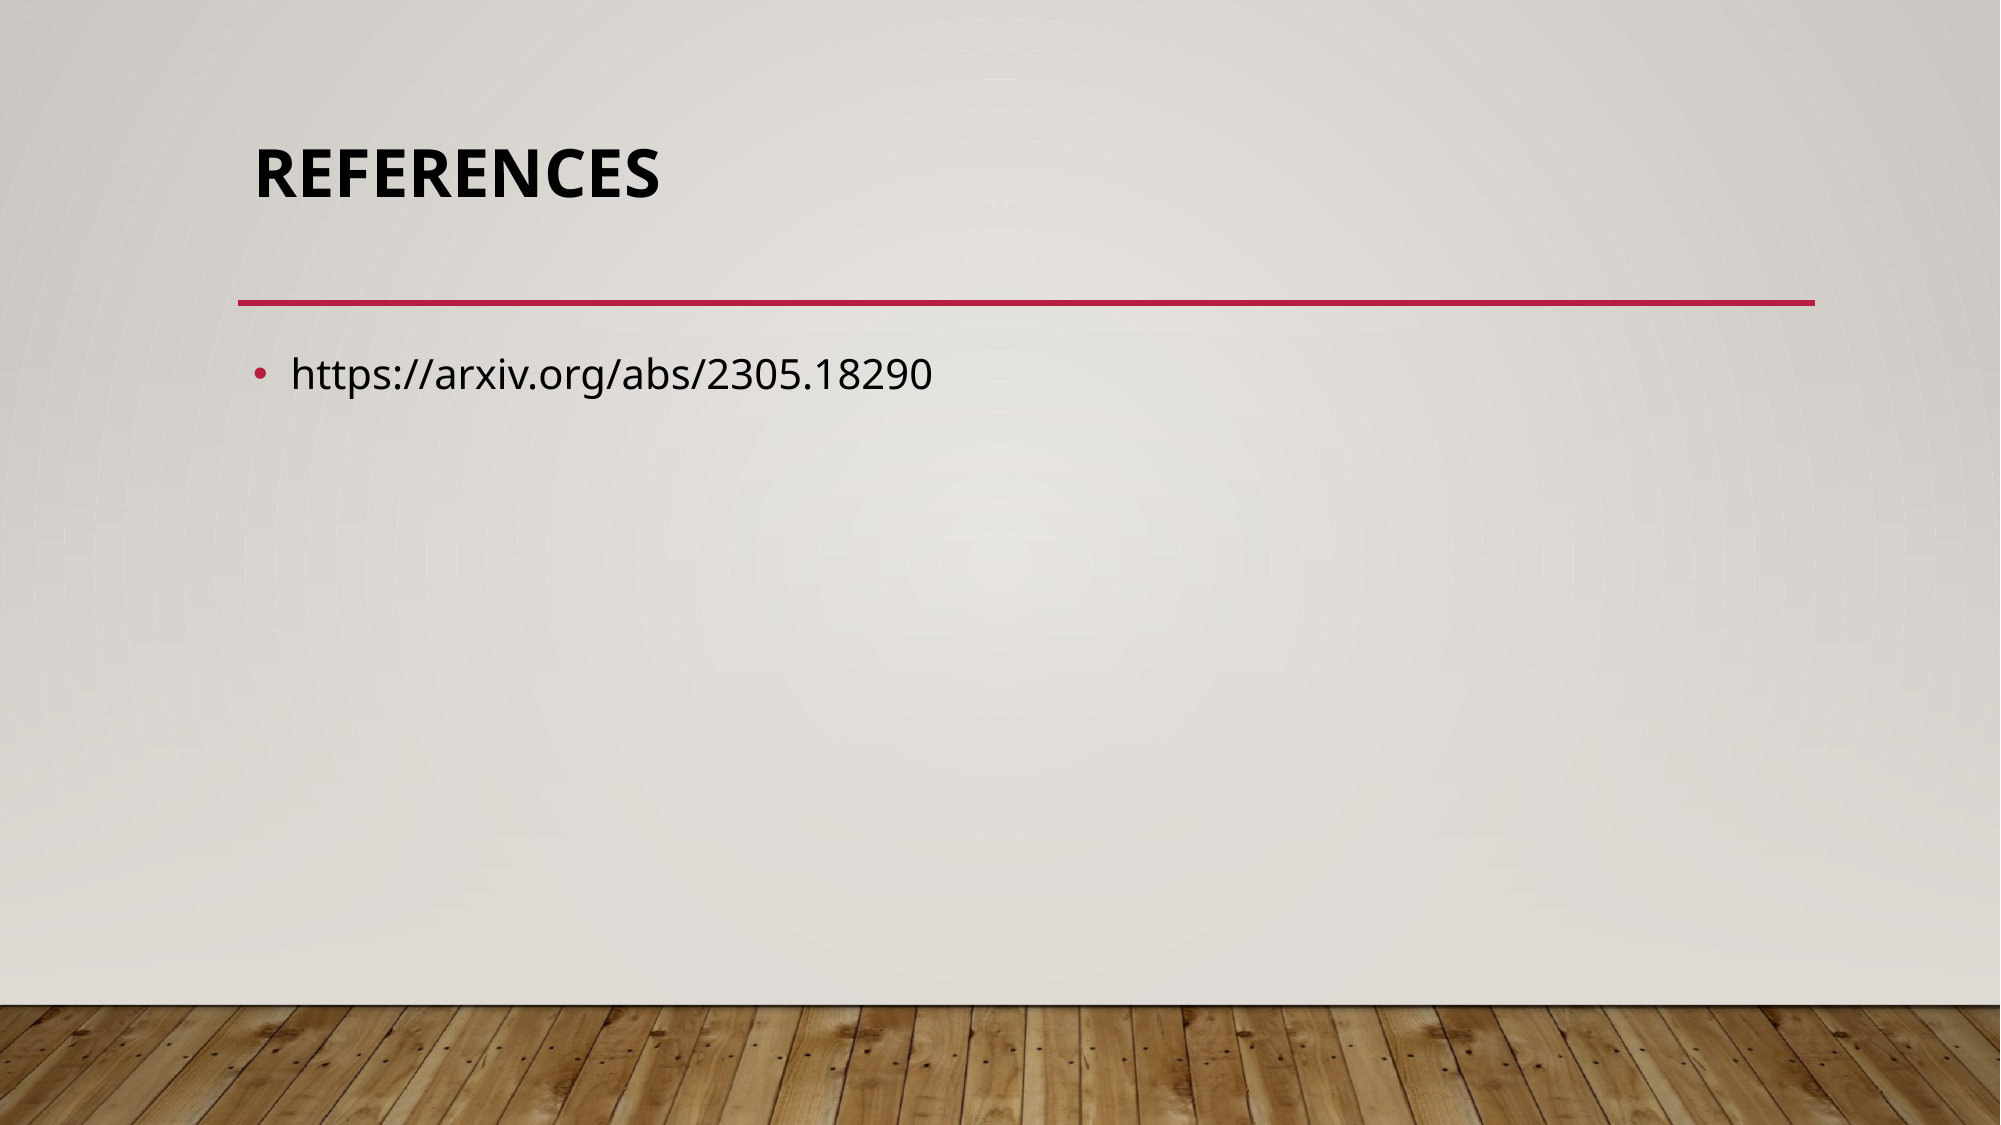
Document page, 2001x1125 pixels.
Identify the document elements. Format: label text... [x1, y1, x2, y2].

list https://arxiv.org/abs/2305.18290 [238, 330, 1814, 897]
picture [0, 1005, 2000, 1125]
title References [238, 131, 1814, 305]
